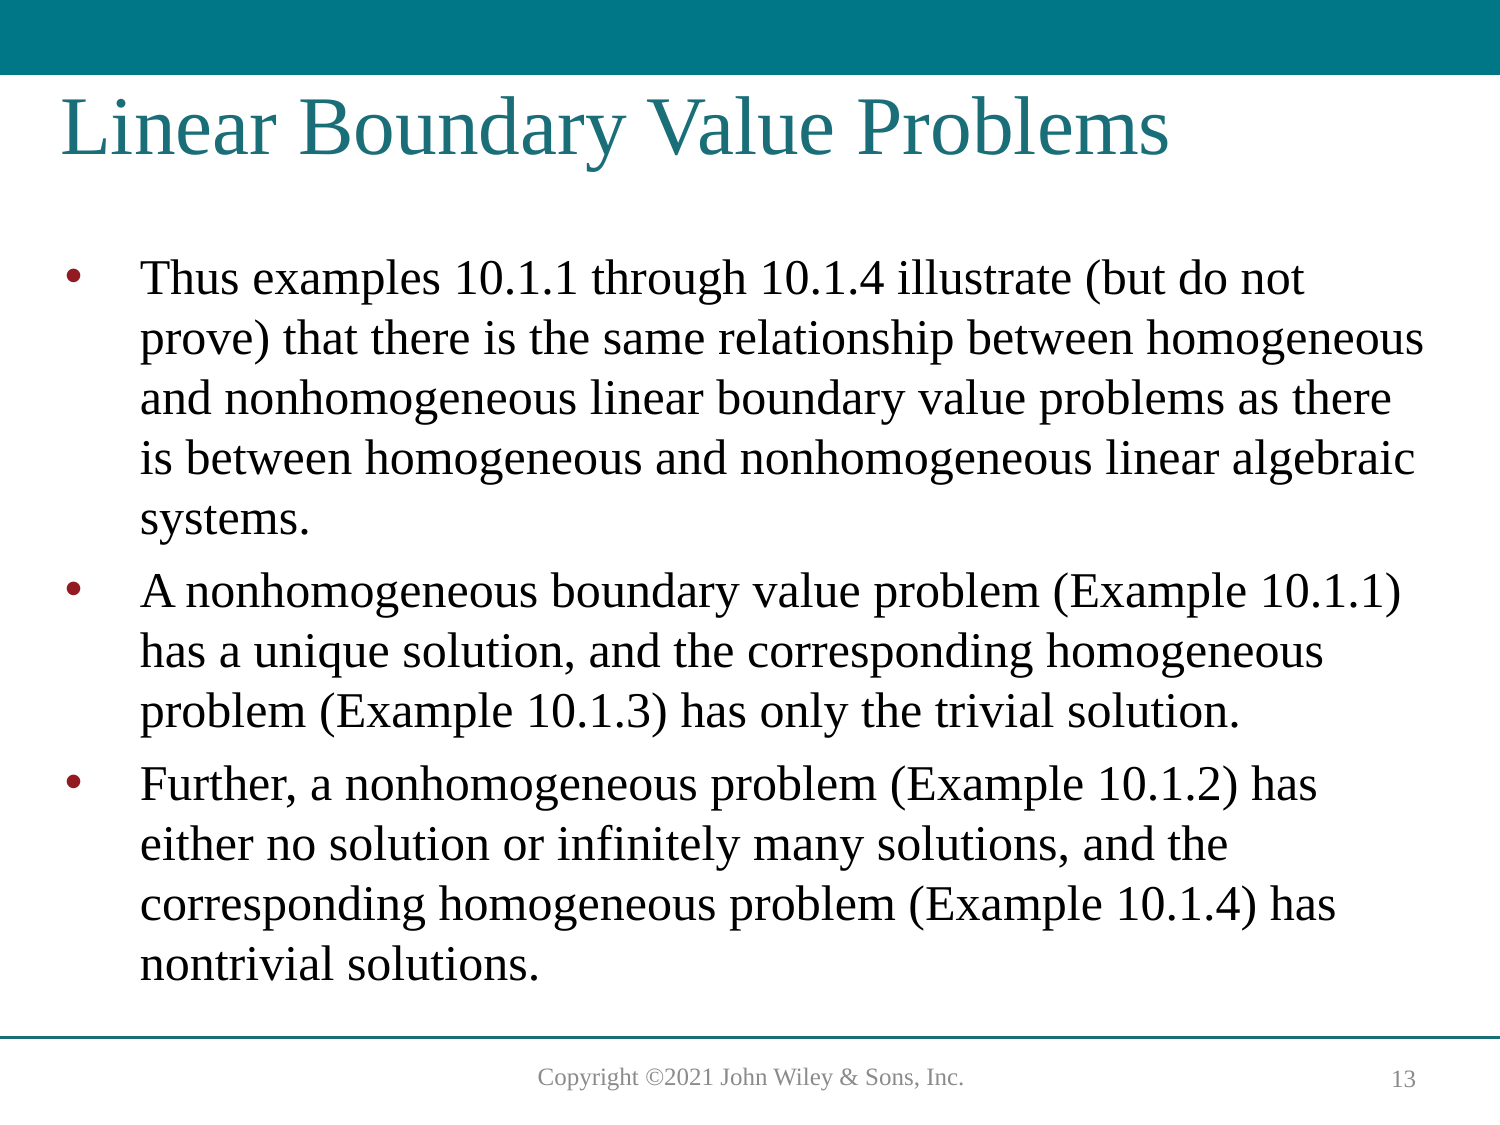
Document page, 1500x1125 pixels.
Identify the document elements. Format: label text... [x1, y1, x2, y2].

title Linear Boundary Value Problems [45, 75, 1447, 213]
list Thus examples 10.1.1 through 10.1.4 illustrate (but do not prove) that there is the same relationship between homogeneous and nonhomogeneous linear boundary value problems as there is between homogeneous and nonhomogeneous linear algebraic systems. A nonhomogeneous boundary value problem (Example 10.1.1) has a unique solution, and the corresponding homogeneous problem (Example 10.1.3) has only the trivial solution. Further, a nonhomogeneous problem (Example 10.1.2) has either no solution or infinitely many solutions, and the corresponding homogeneous problem (Example 10.1.4) has nontrivial solutions. [50, 237, 1450, 1025]
